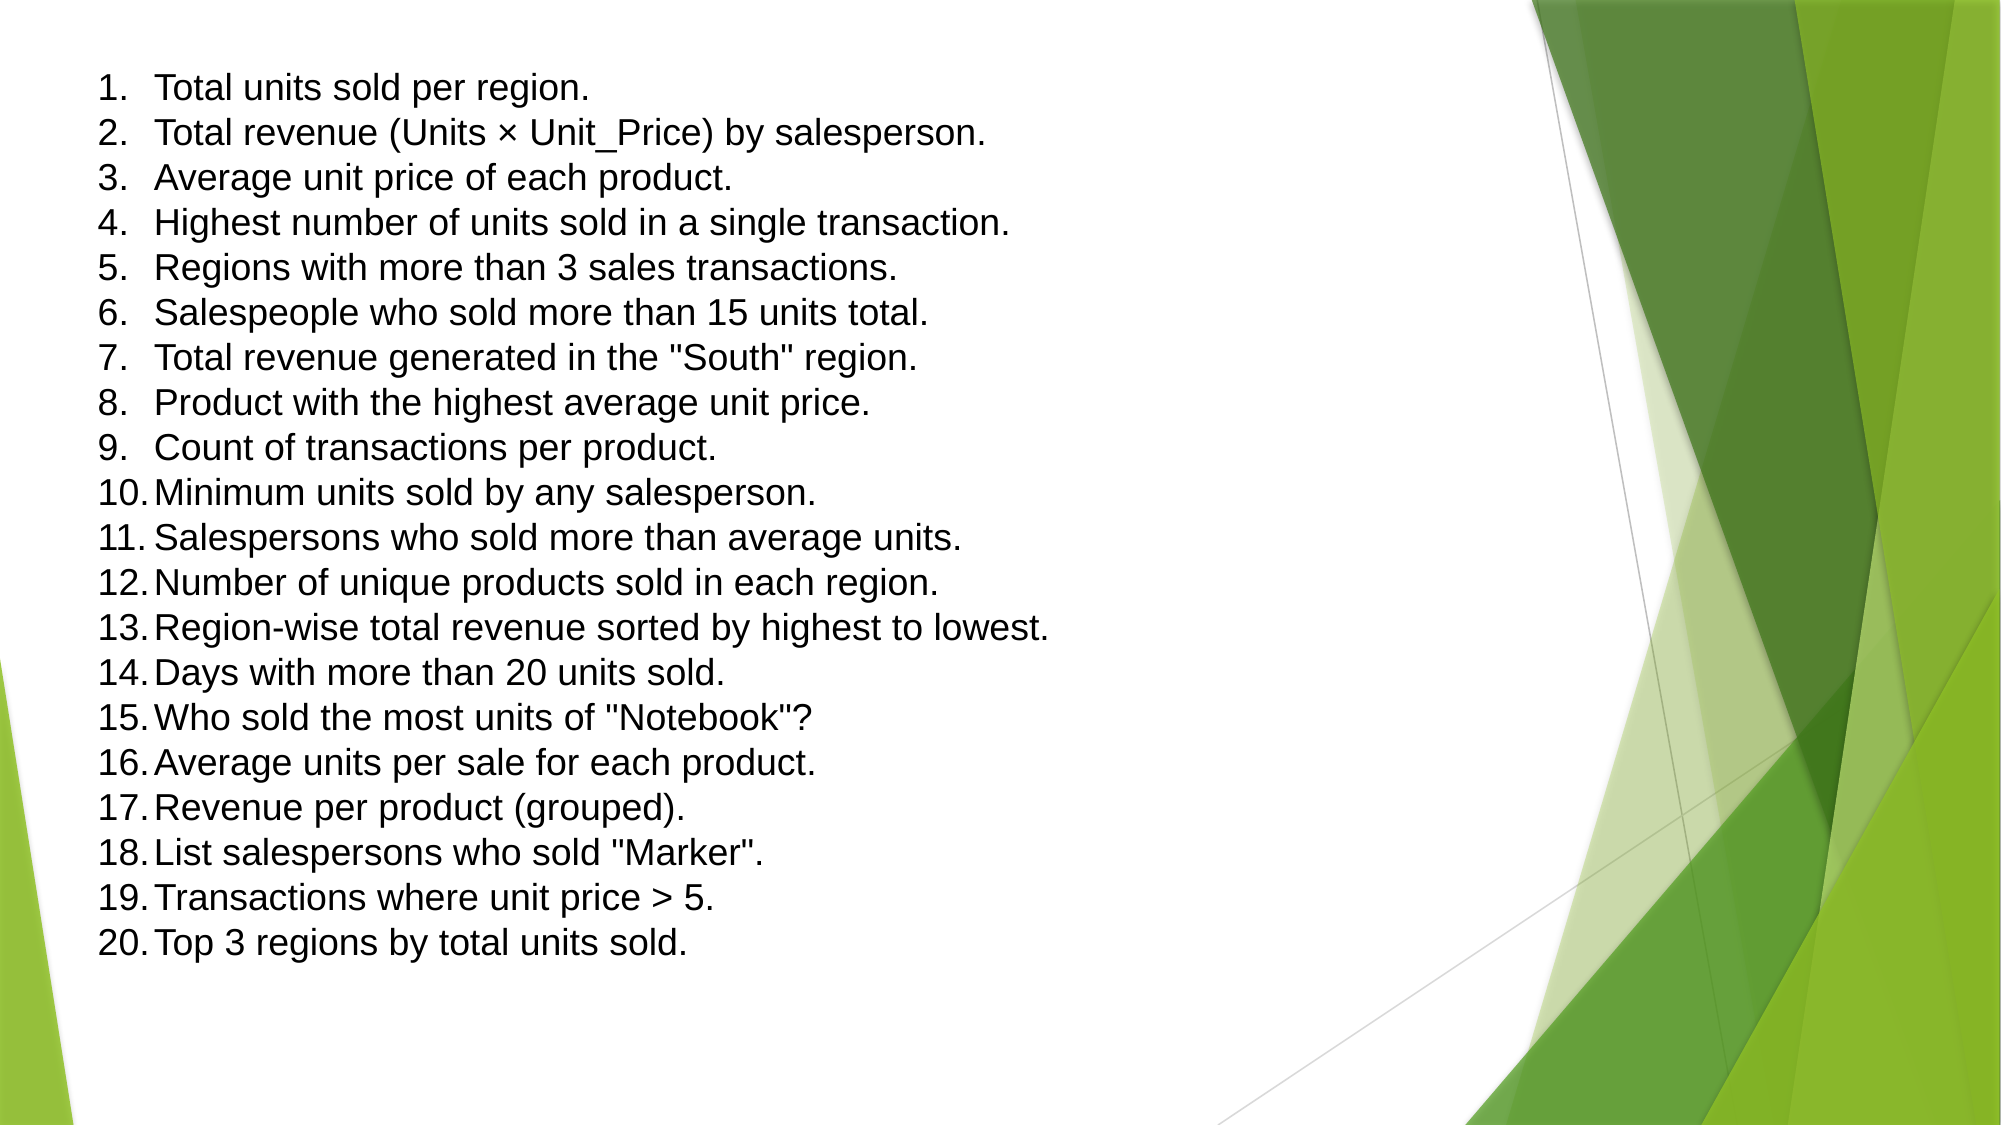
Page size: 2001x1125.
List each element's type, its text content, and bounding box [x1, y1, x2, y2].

text_box Total units sold per region. Total revenue (Units × Unit_Price) by salesperson. Average unit price of each product. Highest number of units sold in a single transaction. Regions with more than 3 sales transactions. Salespeople who sold more than 15 units total. Total revenue generated in the "South" region. Product with the highest average unit price. Count of transactions per product. Minimum units sold by any salesperson. Salespersons who sold more than average units. Number of unique products sold in each region. Region-wise total revenue sorted by highest to lowest. Days with more than 20 units sold. Who sold the most units of "Notebook"? Average units per sale for each product. Revenue per product (grouped). List salespersons who sold "Marker". Transactions where unit price > 5. Top 3 regions by total units sold. [82, 55, 1841, 971]
